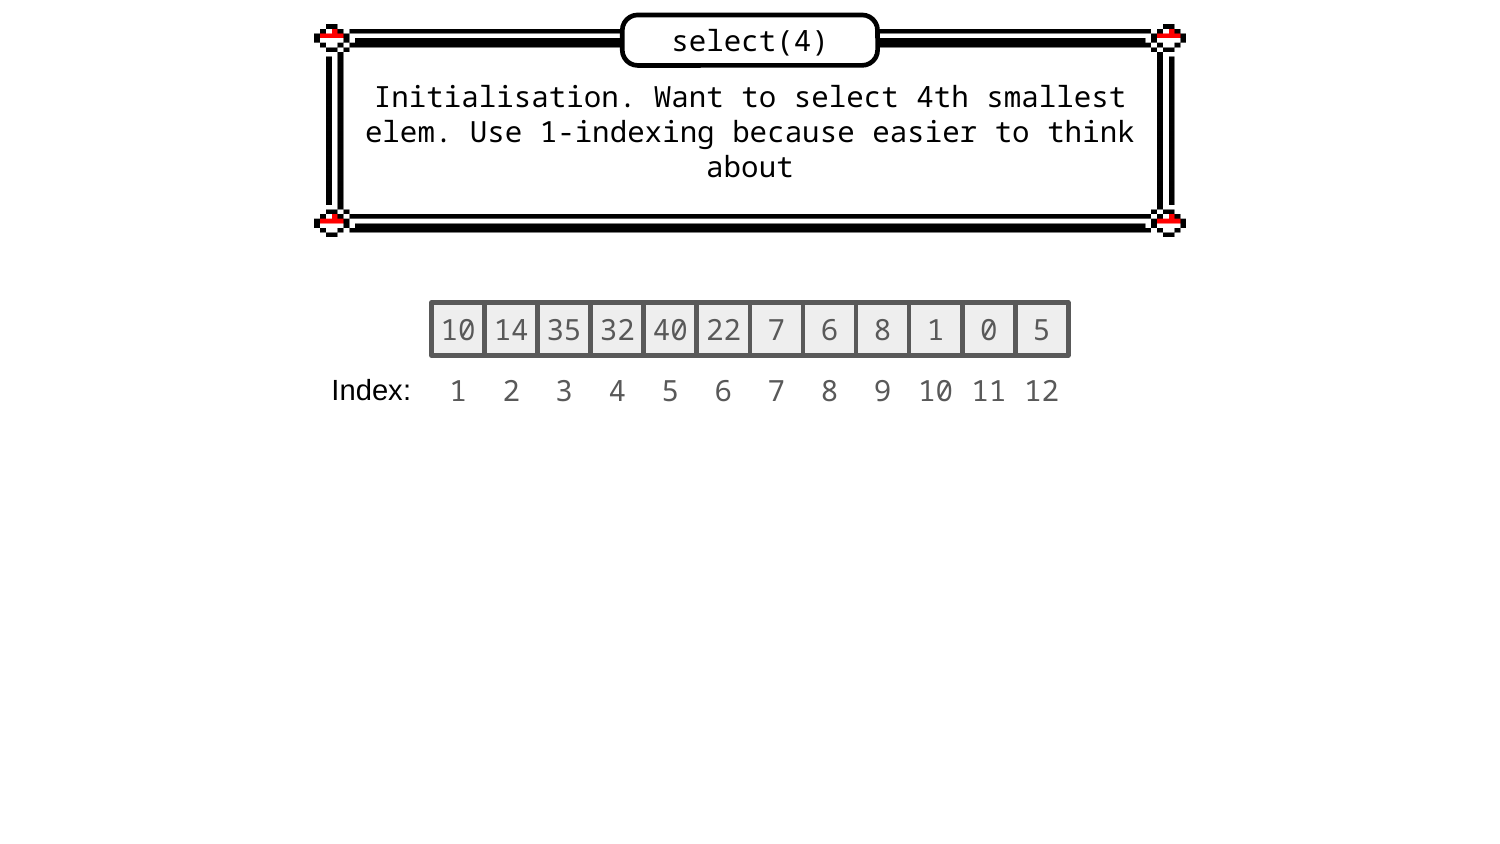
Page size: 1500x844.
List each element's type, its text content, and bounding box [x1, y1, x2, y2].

text_box 32 [594, 302, 641, 356]
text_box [749, 363, 857, 417]
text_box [802, 302, 910, 356]
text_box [314, 14, 1186, 238]
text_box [431, 363, 538, 417]
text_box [961, 302, 1069, 356]
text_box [590, 363, 698, 417]
text_box Index: [316, 356, 462, 410]
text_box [908, 363, 1016, 417]
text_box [484, 302, 592, 356]
text_box 9 [859, 363, 905, 417]
text_box 10 [431, 302, 482, 356]
text_box 7 [751, 302, 800, 356]
text_box 6 [700, 363, 745, 417]
text_box 12 [1019, 363, 1069, 417]
text_box 3 [542, 363, 586, 417]
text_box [643, 302, 751, 356]
text_box 1 [910, 302, 959, 356]
